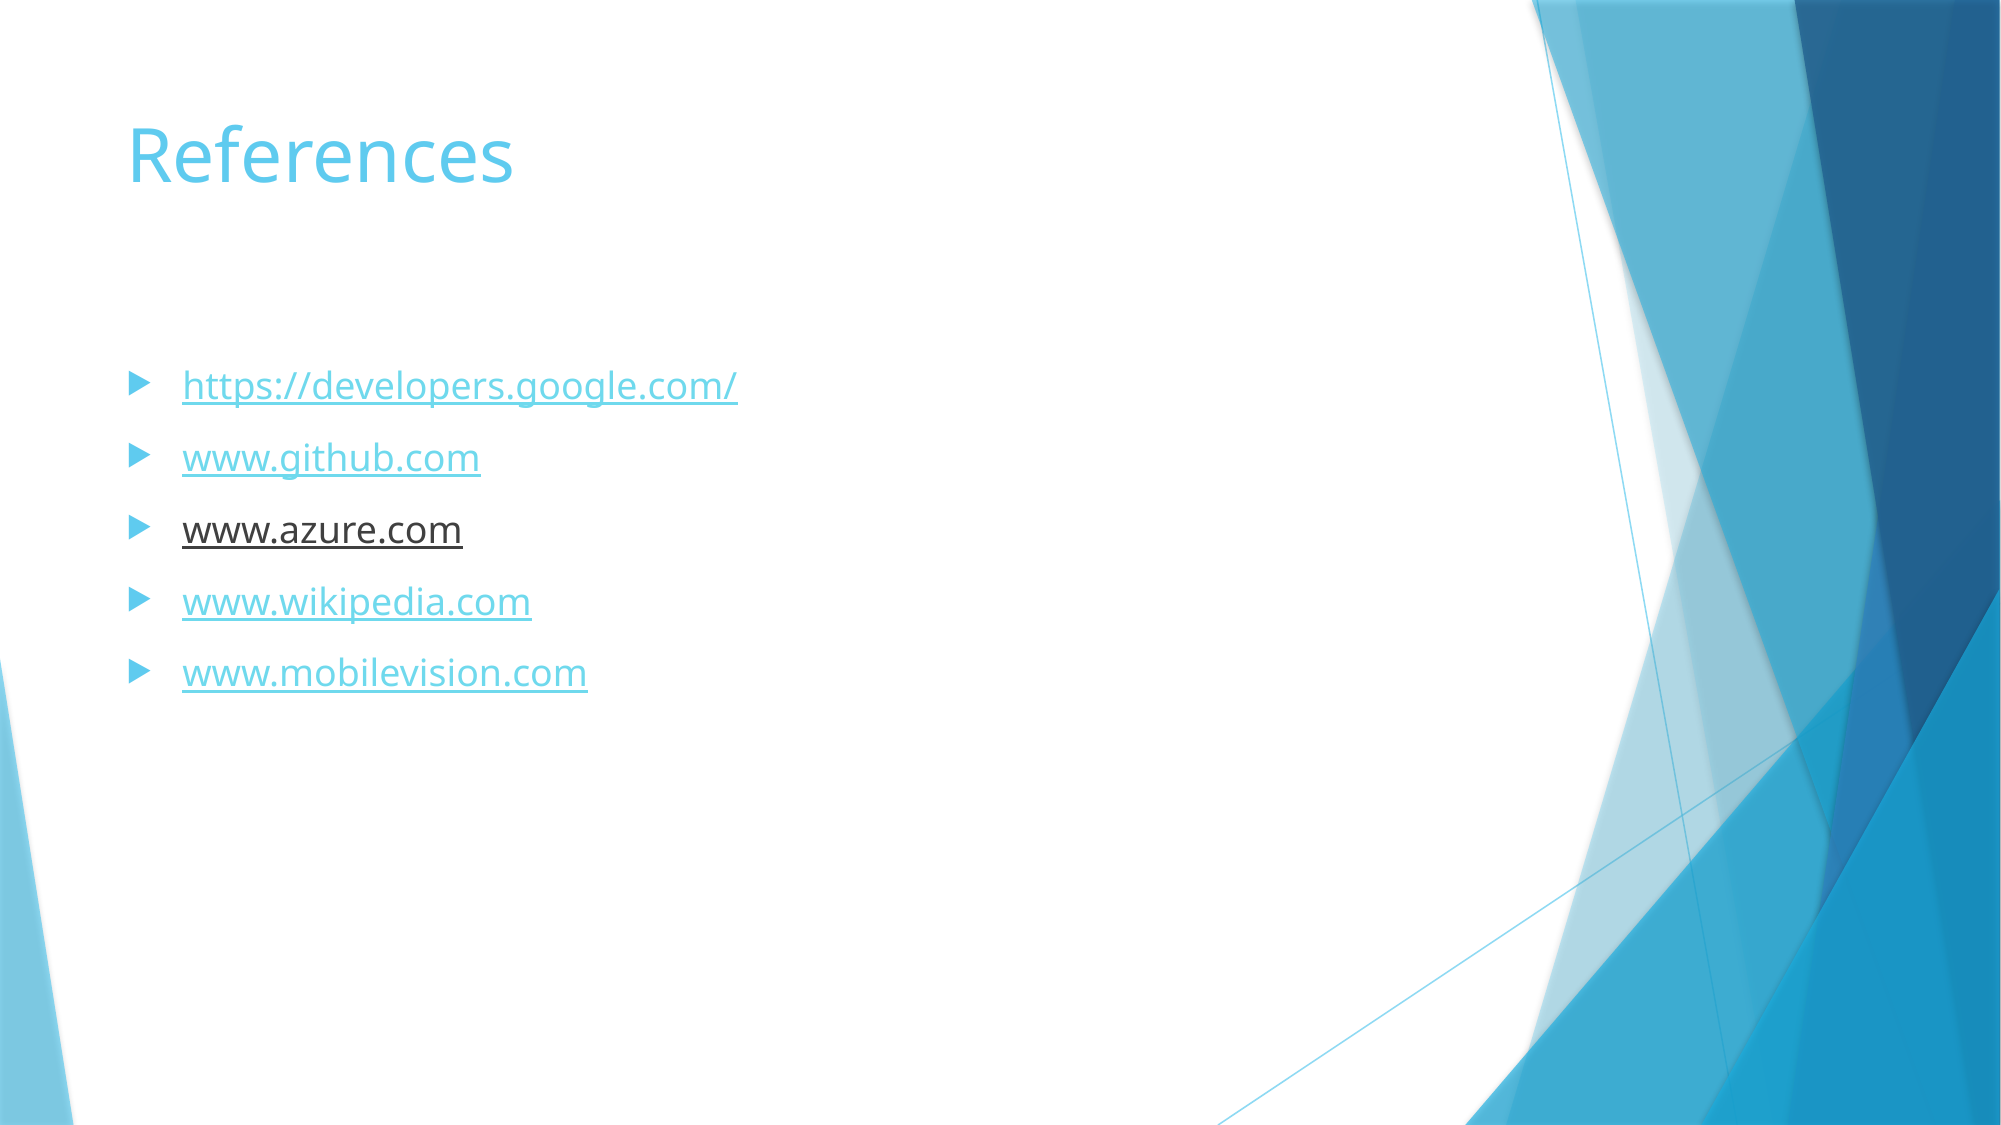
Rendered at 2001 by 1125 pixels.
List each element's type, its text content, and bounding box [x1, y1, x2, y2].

title References [111, 99, 1522, 317]
list https://developers.google.com/ www.github.com www.azure.com www.wikipedia.com www.mobilevision.com [111, 354, 1522, 992]
